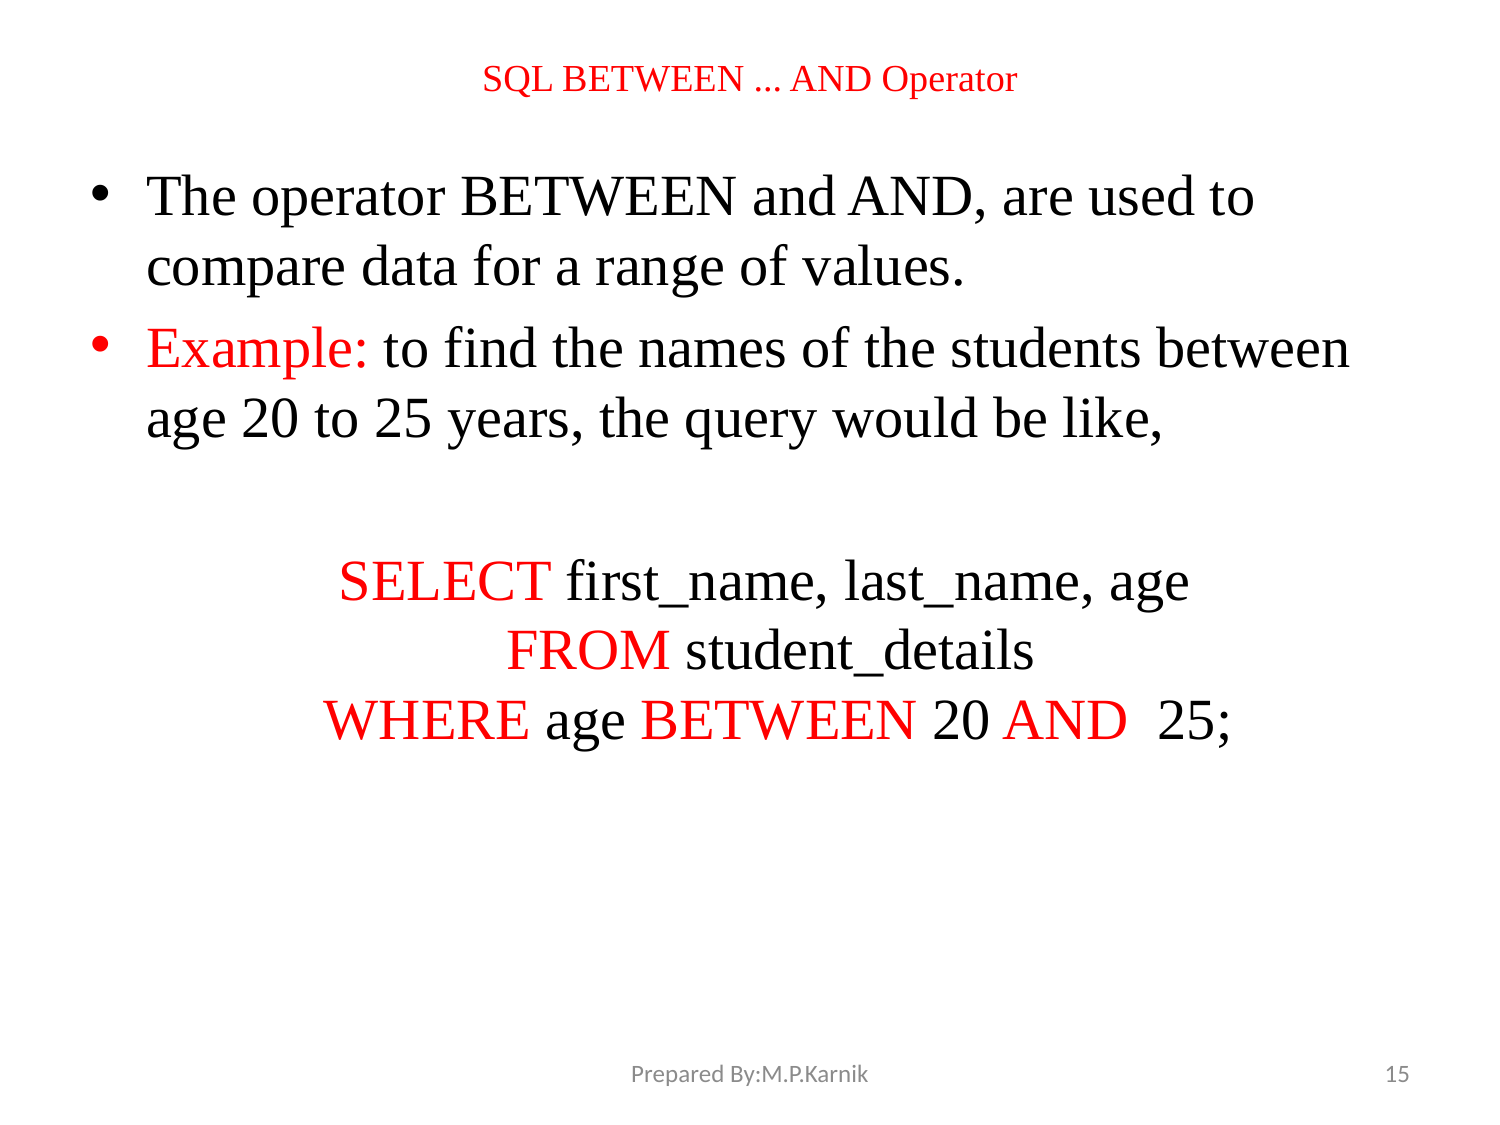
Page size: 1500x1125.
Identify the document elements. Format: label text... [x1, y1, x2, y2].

slide_number 15 [1074, 1042, 1425, 1103]
list The operator BETWEEN and AND, are used to compare data for a range of values. Example: to find the names of the students between age 20 to 25 years, the query would be like, SELECT first_name, last_name, age FROM student_details WHERE age BETWEEN 20 AND 25; [75, 149, 1425, 1075]
title SQL BETWEEN ... AND Operator [75, 45, 1425, 149]
footer Prepared By:M.P.Karnik [512, 1042, 988, 1103]
